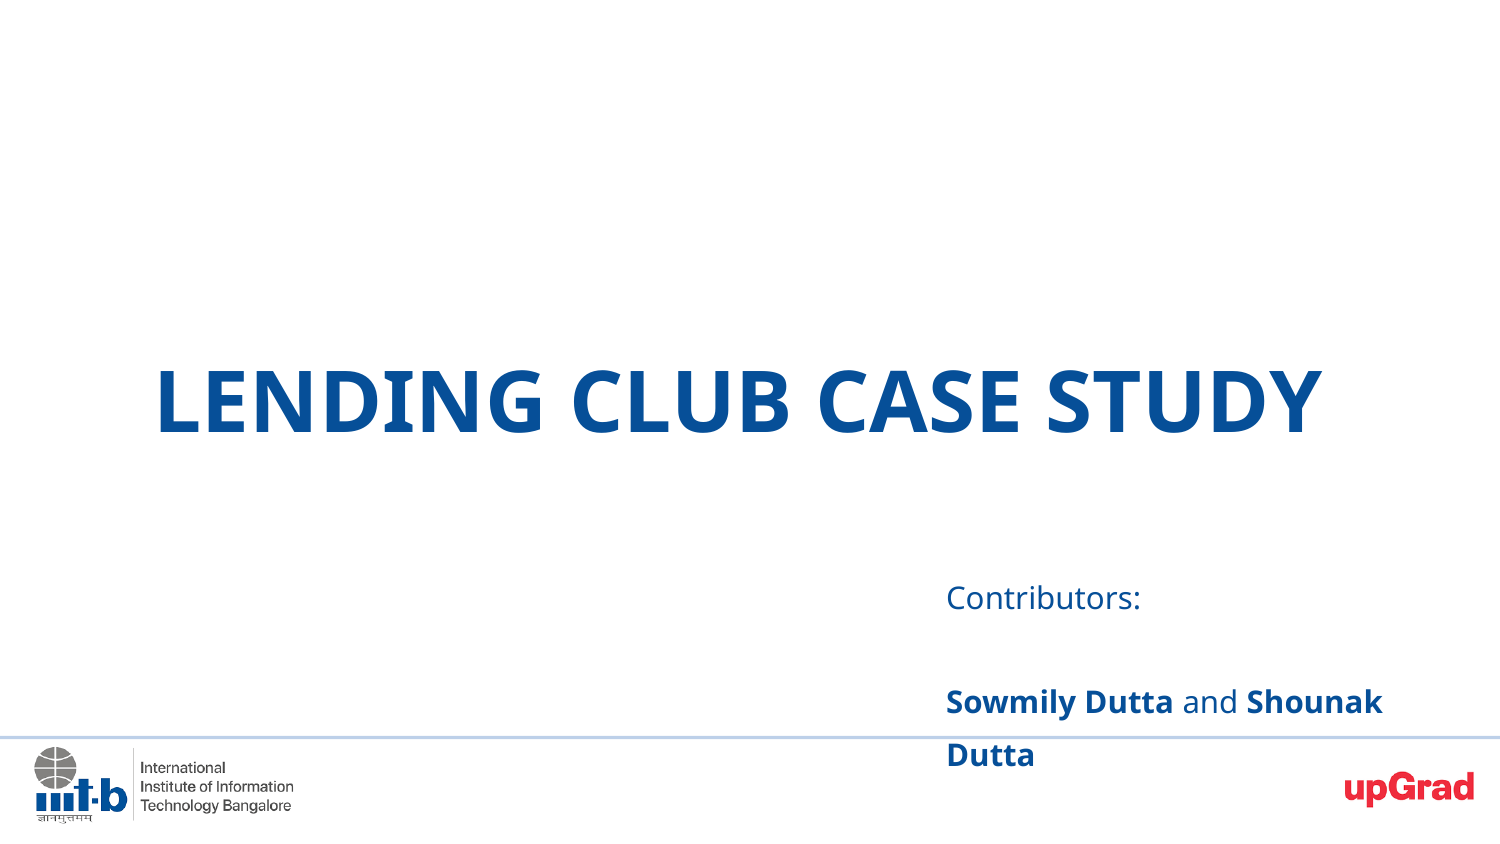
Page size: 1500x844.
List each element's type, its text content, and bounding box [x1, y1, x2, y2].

text_box Contributors: Sowmily Dutta and Shounak Dutta [945, 746, 1335, 773]
text_box [1335, 746, 1485, 844]
text_box [24, 746, 302, 831]
text_box Contributors: Sowmily Dutta and Shounak Dutta [945, 562, 1456, 735]
text_box LENDING CLUB CASE STUDY [135, 306, 1365, 450]
